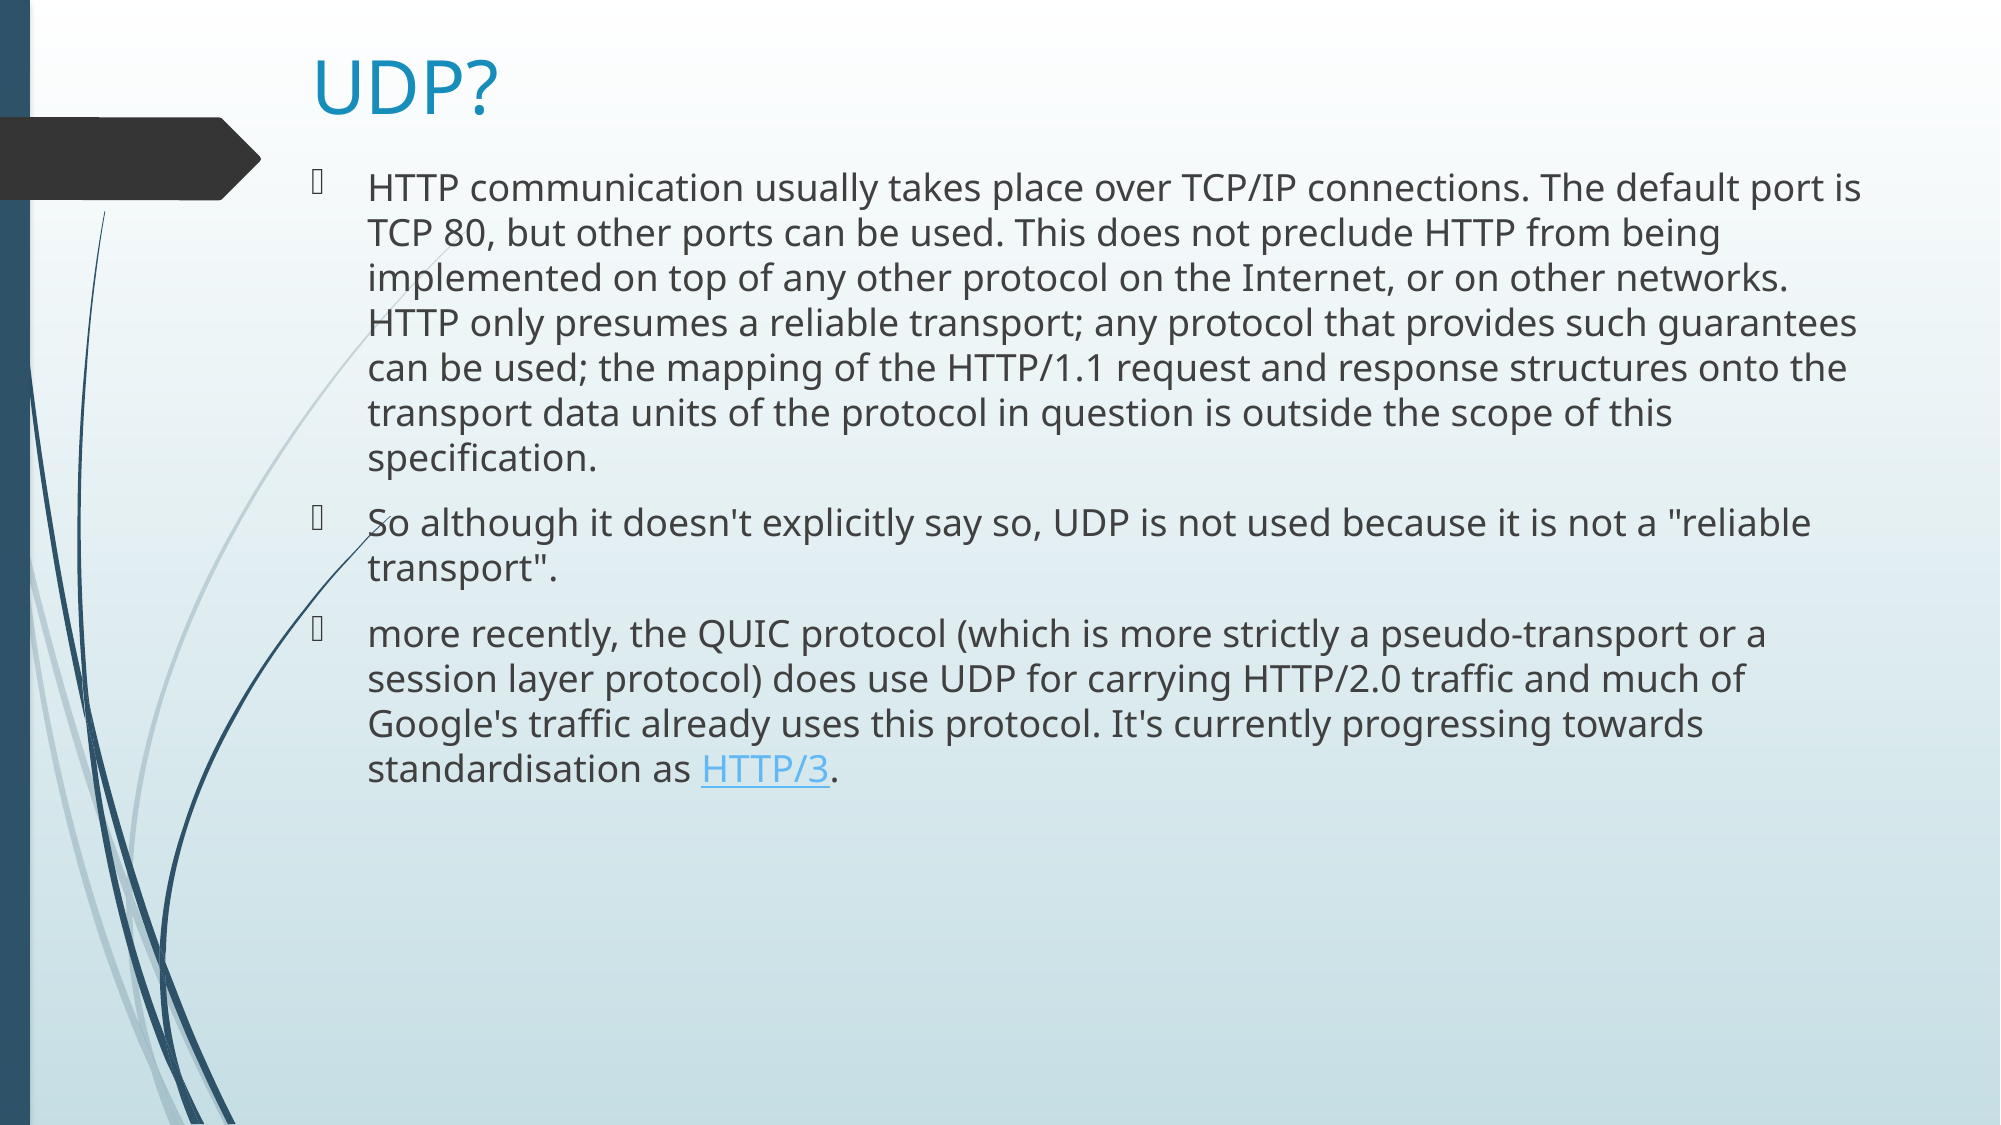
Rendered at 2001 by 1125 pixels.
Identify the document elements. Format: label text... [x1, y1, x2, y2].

list HTTP communication usually takes place over TCP/IP connections. The default port is TCP 80, but other ports can be used. This does not preclude HTTP from being implemented on top of any other protocol on the Internet, or on other networks. HTTP only presumes a reliable transport; any protocol that provides such guarantees can be used; the mapping of the HTTP/1.1 request and response structures onto the transport data units of the protocol in question is outside the scope of this specification. So although it doesn't explicitly say so, UDP is not used because it is not a "reliable transport". more recently, the QUIC protocol (which is more strictly a pseudo-transport or a session layer protocol) does use UDP for carrying HTTP/2.0 traffic and much of Google's traffic already uses this protocol. It's currently progressing towards standardisation as HTTP/3. [295, 156, 1888, 970]
title UDP? [295, 32, 1888, 156]
